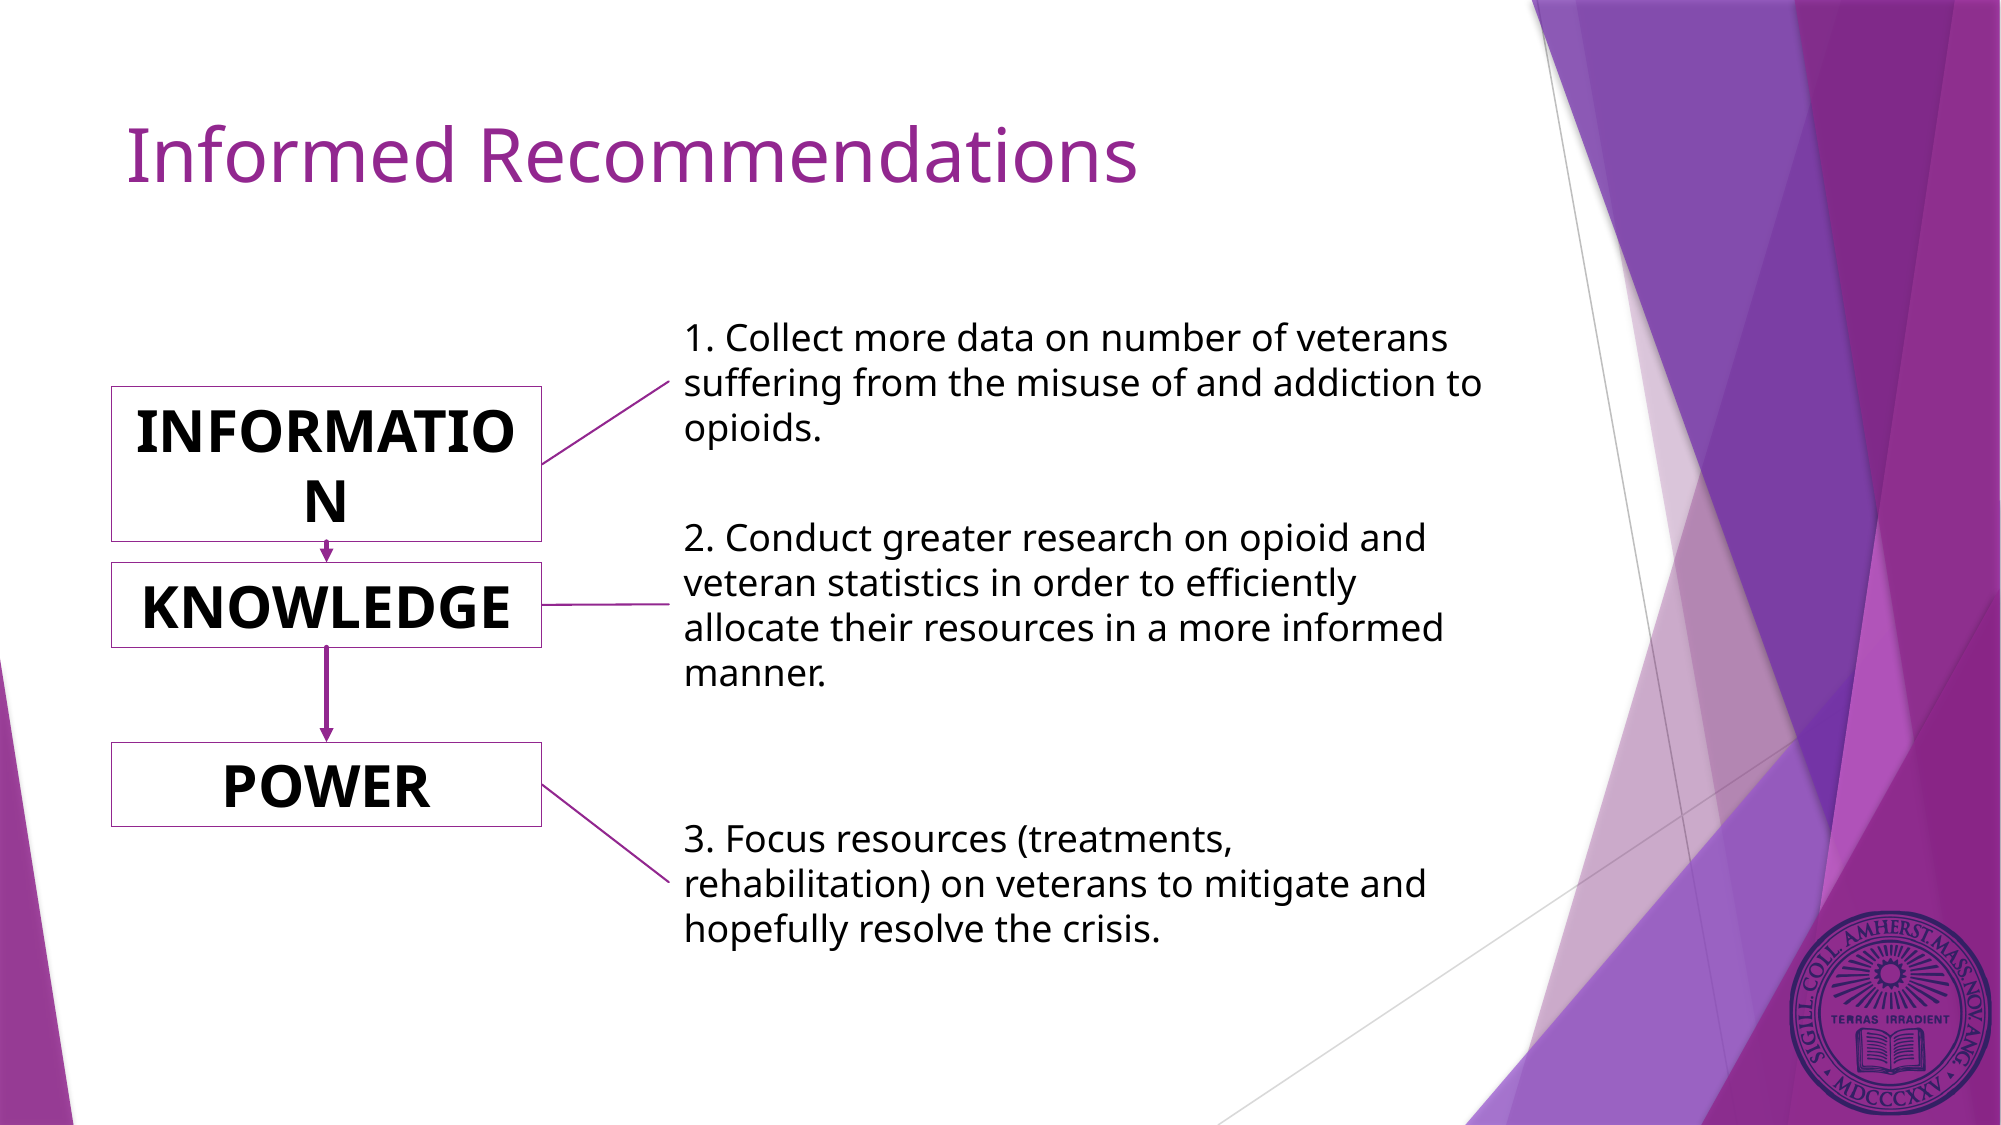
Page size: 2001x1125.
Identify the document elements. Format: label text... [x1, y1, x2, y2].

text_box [541, 784, 670, 884]
text_box 2. Conduct greater research on opioid and veteran statistics in order to efficiently allocate their resources in a more informed manner. [668, 506, 1500, 702]
text_box INFORMATION [111, 386, 542, 542]
title Informed Recommendations [111, 99, 1522, 317]
text_box POWER [111, 742, 542, 827]
text_box 1. Collect more data on number of veterans suffering from the misuse of and addiction to opioids. [668, 306, 1500, 457]
text_box 3. Focus resources (treatments, rehabilitation) on veterans to mitigate and hopefully resolve the crisis. [668, 807, 1458, 957]
picture [1786, 910, 1993, 1118]
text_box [541, 381, 670, 431]
text_box KNOWLEDGE [111, 562, 542, 648]
